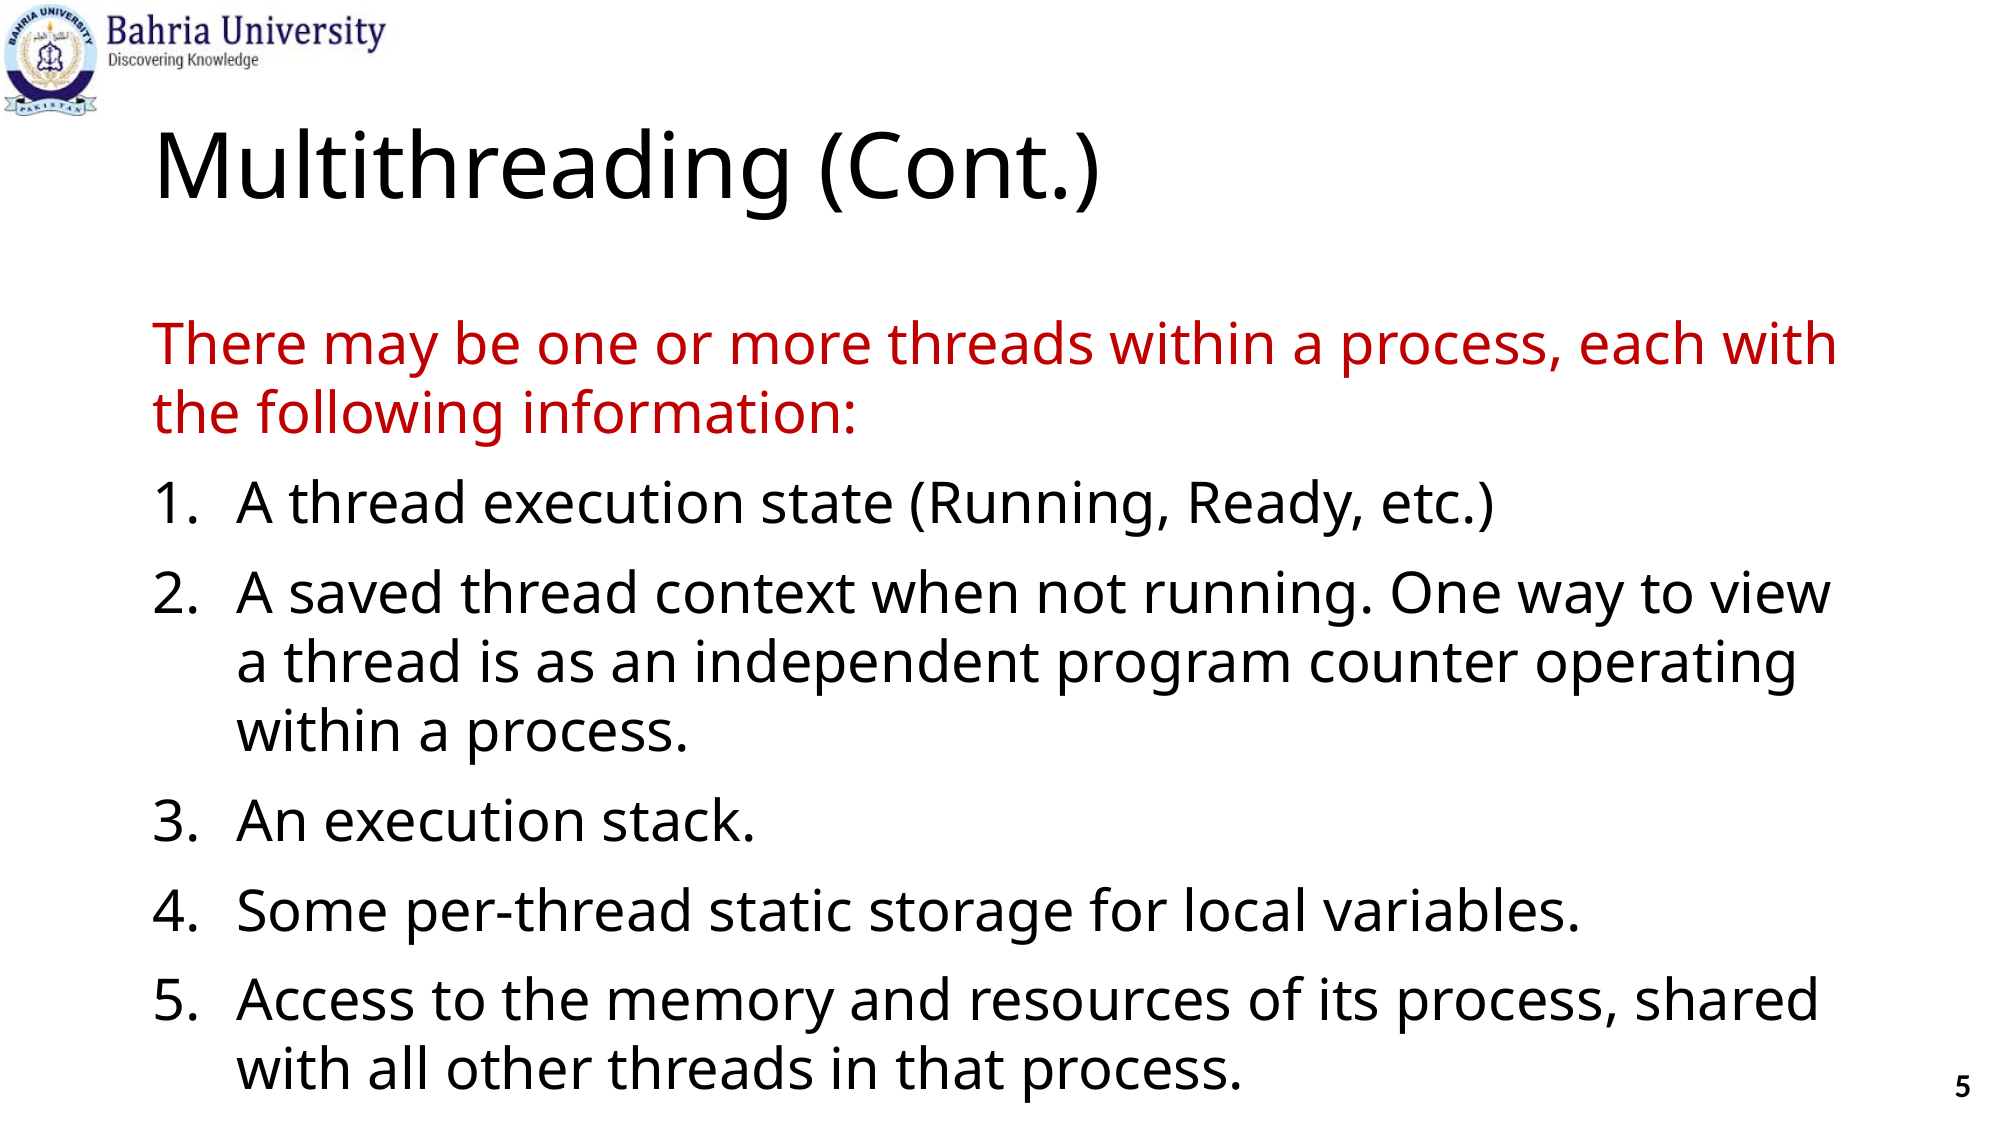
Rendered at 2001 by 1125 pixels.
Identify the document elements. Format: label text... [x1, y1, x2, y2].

title Multithreading (Cont.) [137, 59, 1863, 278]
slide_number 5 [1536, 1054, 1987, 1115]
picture [4, 4, 400, 116]
list There may be one or more threads within a process, each with the following information: A thread execution state (Running, Ready, etc.) A saved thread context when not running. One way to view a thread is as an independent program counter operating within a process. An execution stack. Some per-thread static storage for local variables. Access to the memory and resources of its process, shared with all other threads in that process. [137, 299, 1893, 1115]
